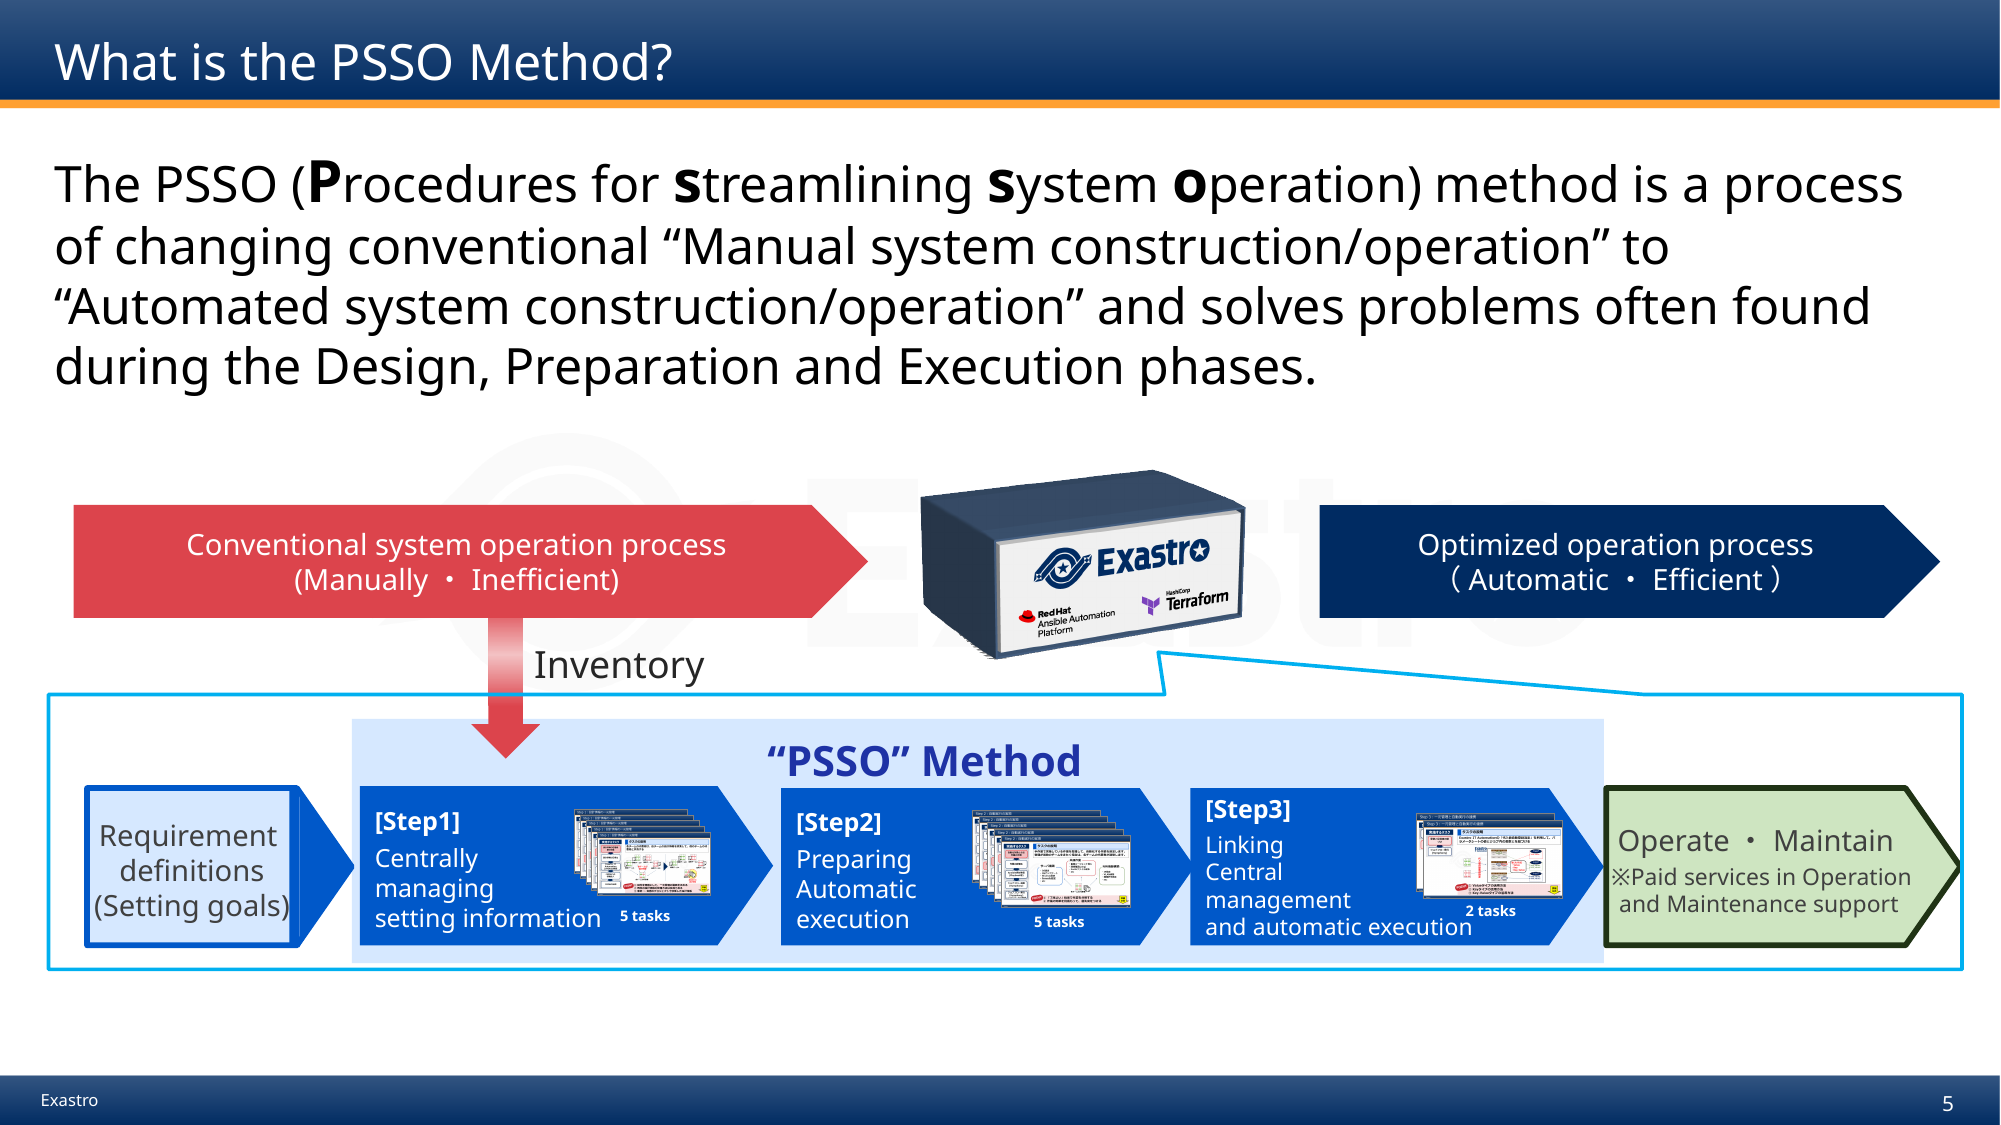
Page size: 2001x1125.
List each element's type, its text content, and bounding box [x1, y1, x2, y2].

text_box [1415, 813, 1563, 928]
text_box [574, 809, 711, 933]
list The PSSO (Procedures for streamlining system operation) method is a process of changing conventional “Manual system construction/operation” to “Automated system construction/operation” and solves problems often found during the Design, Preparation and Execution phases. [39, 137, 1961, 1059]
title What is the PSSO Method? [39, 18, 1961, 96]
text_box Inventory [519, 633, 720, 694]
text_box [48, 660, 1963, 970]
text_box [972, 810, 1131, 939]
text_box Conventional system operation process (Manually・Inefficient) [73, 504, 869, 618]
picture [0, 0, 2000, 1125]
text_box [488, 618, 523, 694]
text_box Optimized operation process （Automatic・Efficient） [1319, 505, 1941, 618]
